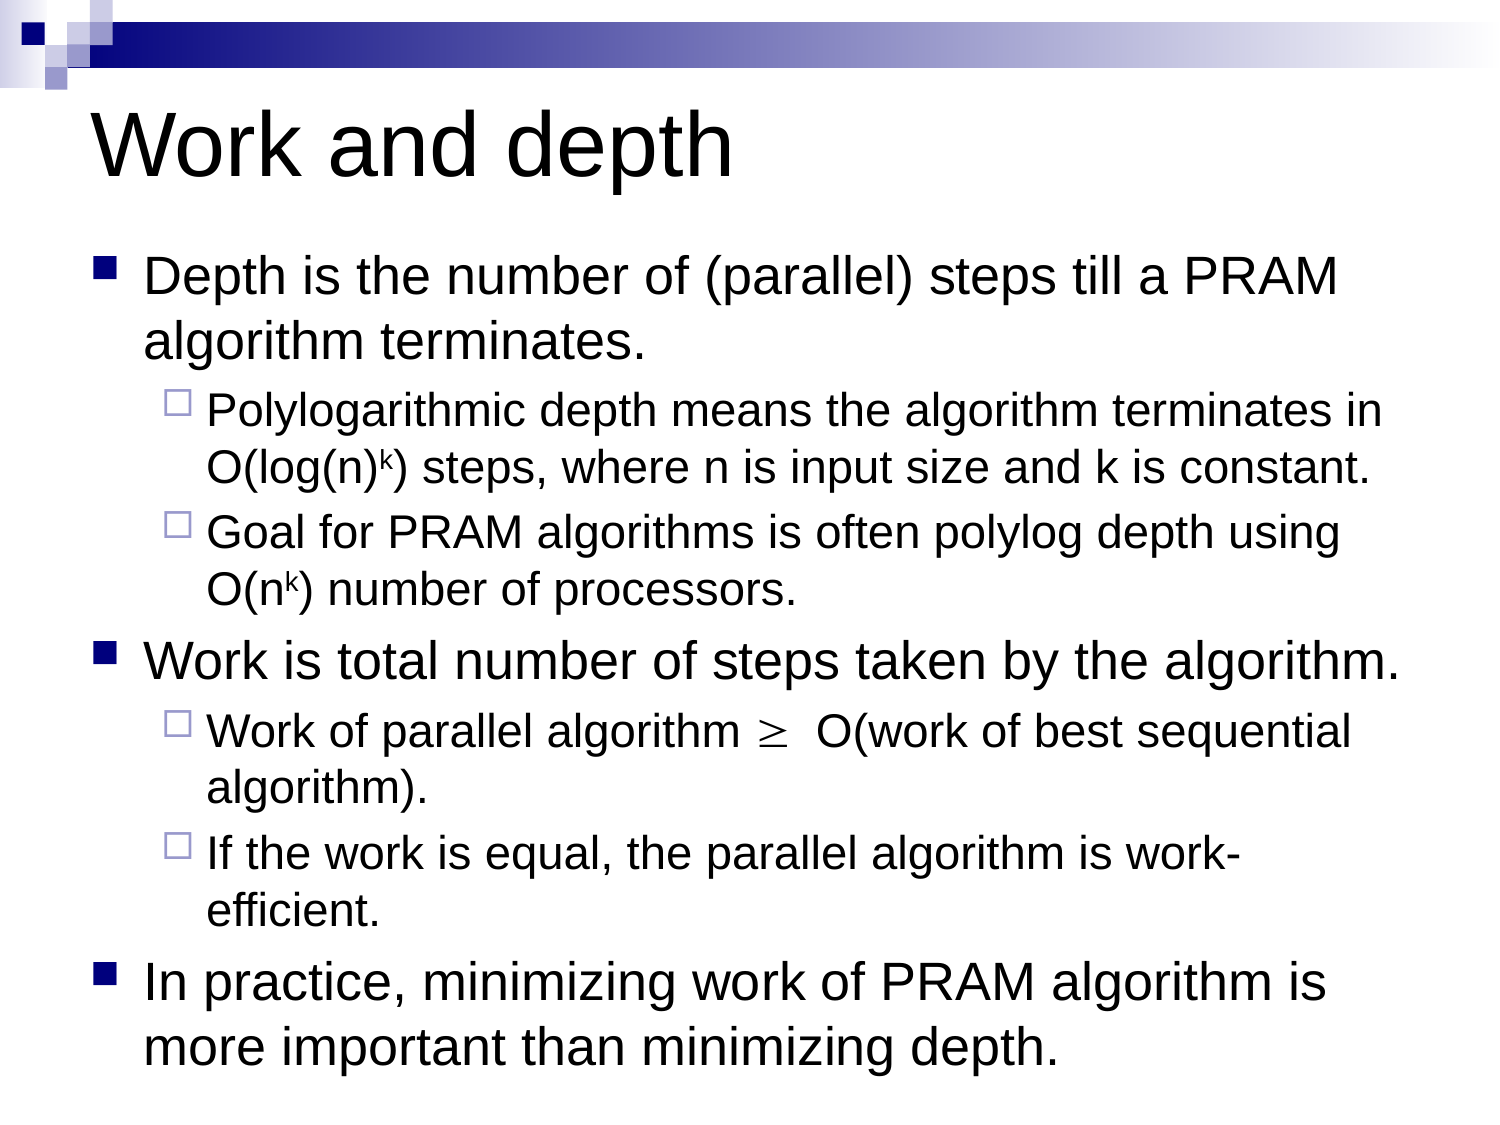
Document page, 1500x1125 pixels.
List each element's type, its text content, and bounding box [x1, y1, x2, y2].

list Depth is the number of (parallel) steps till a PRAM algorithm terminates. Polylogarithmic depth means the algorithm terminates in O(log(n)k) steps, where n is input size and k is constant. Goal for PRAM algorithms is often polylog depth using O(nk) number of processors. Work is total number of steps taken by the algorithm. Work of parallel algorithm ³ O(work of best sequential algorithm). If the work is equal, the parallel algorithm is work-efficient. In practice, minimizing work of PRAM algorithm is more important than minimizing depth. [75, 232, 1425, 1091]
title Work and depth [75, 75, 1425, 205]
